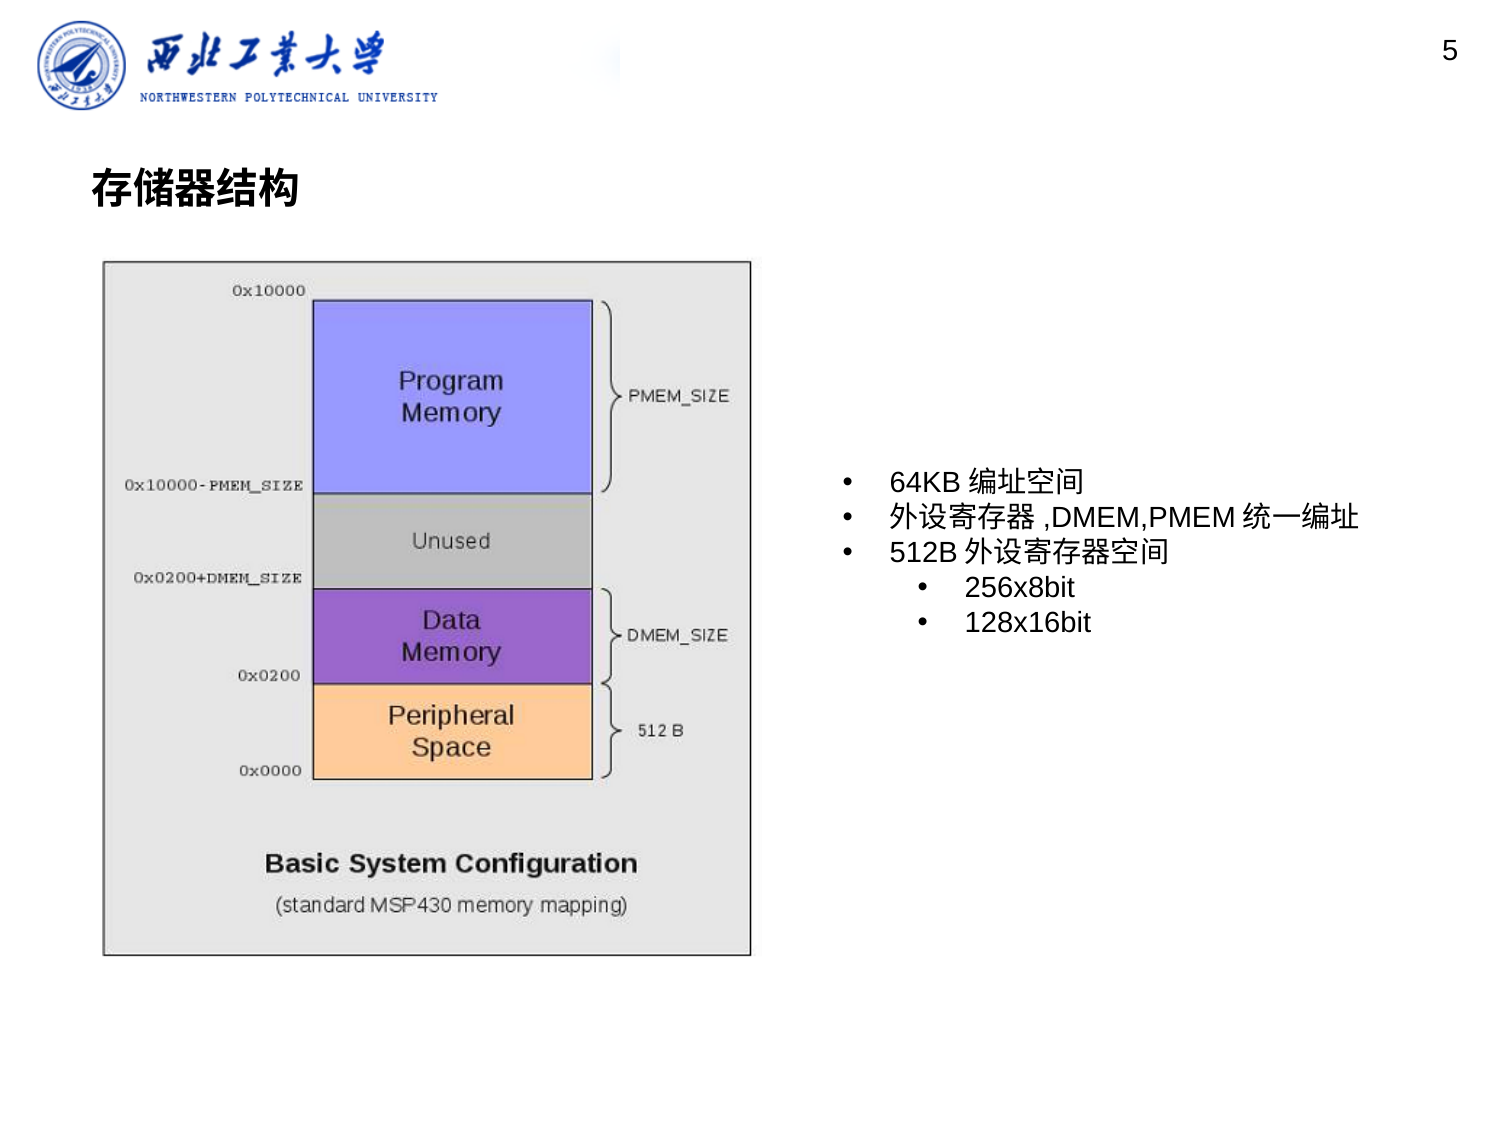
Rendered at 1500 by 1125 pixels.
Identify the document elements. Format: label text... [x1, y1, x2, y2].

slide_number 5 [1335, 23, 1474, 91]
text_box 64KB编址空间 外设寄存器,DMEM,PMEM统一编址 512B外设寄存器空间 256x8bit 128x16bit [827, 456, 1375, 716]
title 存储器结构 [76, 124, 1413, 221]
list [88, 254, 763, 965]
picture [0, 0, 620, 120]
